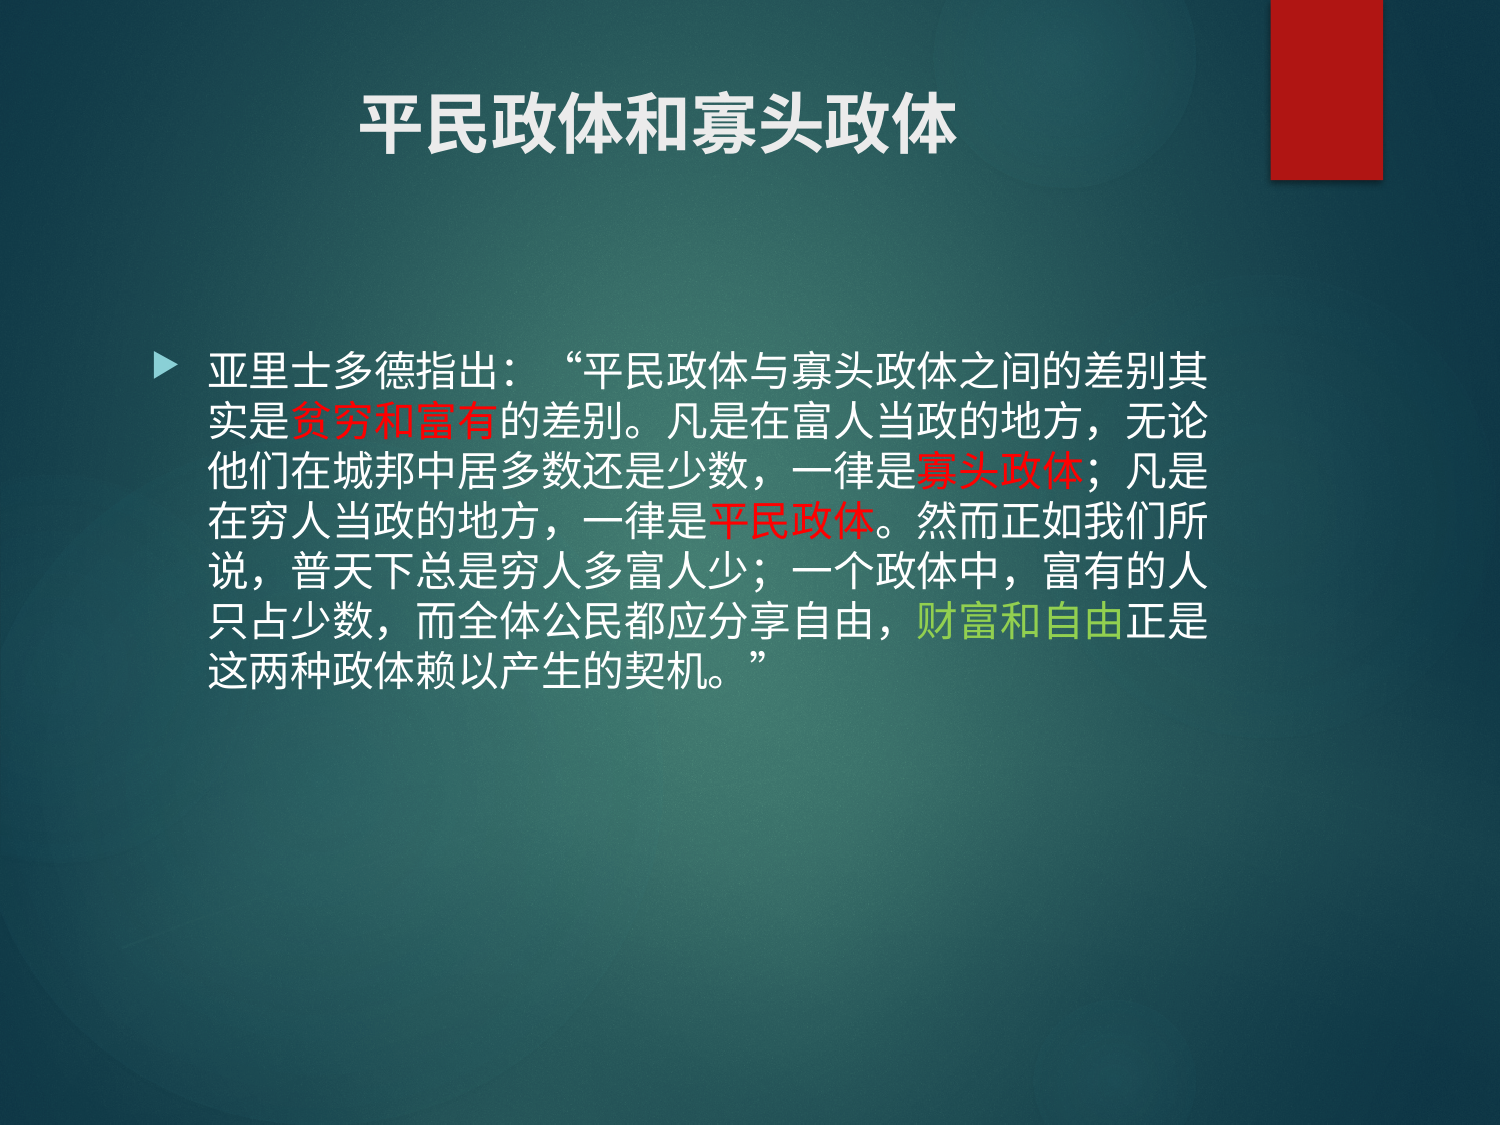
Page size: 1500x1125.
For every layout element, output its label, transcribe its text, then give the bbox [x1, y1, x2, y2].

title 平民政体和寡头政体 [79, 74, 1237, 304]
list 亚里士多德指出：“平民政体与寡头政体之间的差别其实是贫穷和富有的差别。凡是在富人当政的地方，无论他们在城邦中居多数还是少数，一律是寡头政体；凡是在穷人当政的地方，一律是平民政体。然而正如我们所说，普天下总是穷人多富人少；一个政体中，富有的人只占少数，而全体公民都应分享自由，财富和自由正是这两种政体赖以产生的契机。” [135, 336, 1237, 1025]
